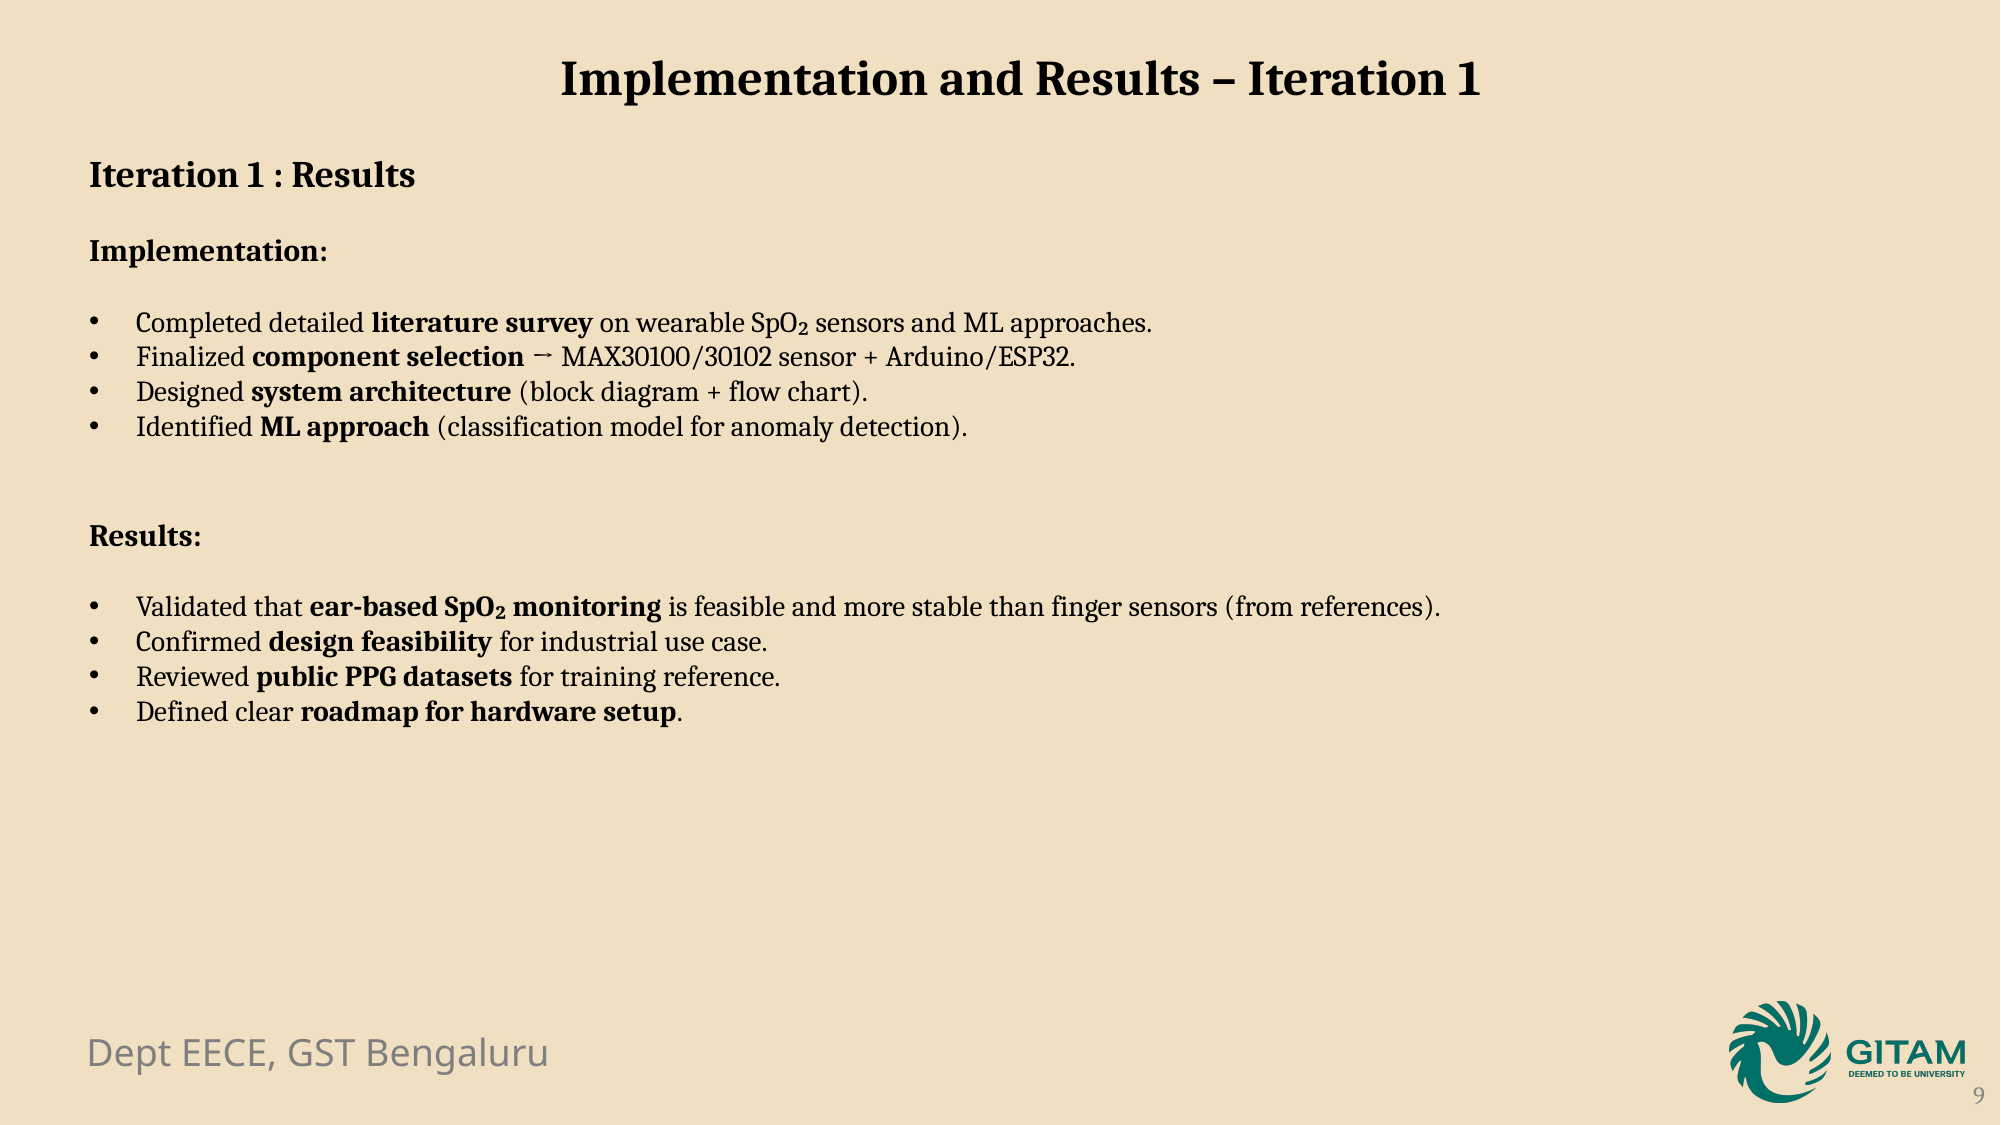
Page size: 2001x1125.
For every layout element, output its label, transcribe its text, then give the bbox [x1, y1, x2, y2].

text_box Implementation and Results – Iteration 1 [163, 38, 1889, 119]
slide_number 9 [1550, 1065, 2000, 1125]
picture [1933, 1001, 1965, 1065]
text_box Iteration 1 : Results Implementation: Completed detailed literature survey on wearable SpO₂ sensors and ML approaches. Finalized component selection → MAX30100/30102 sensor + Arduino/ESP32. Designed system architecture (block diagram + flow chart). Identified ML approach (classification model for anomaly detection). Results: Validated that ear-based SpO₂ monitoring is feasible and more stable than finger sensors (from references). Confirmed design feasibility for industrial use case. Reviewed public PPG datasets for training reference. Defined clear roadmap for hardware setup. [74, 142, 1933, 1084]
